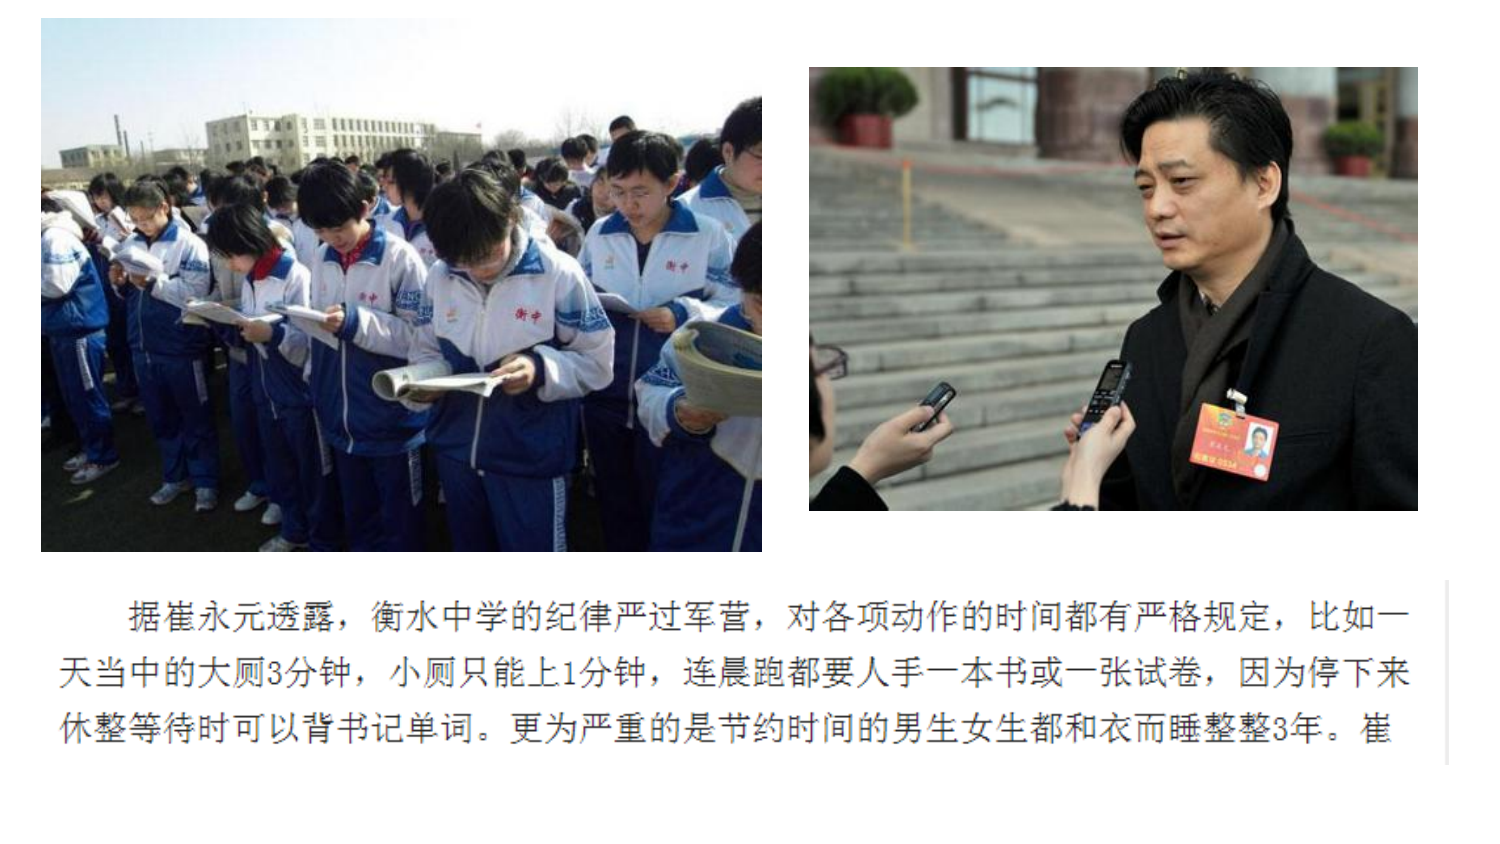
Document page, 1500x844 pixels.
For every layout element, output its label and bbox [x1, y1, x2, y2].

picture [29, 580, 1450, 765]
picture [808, 67, 1418, 511]
picture [41, 18, 763, 553]
